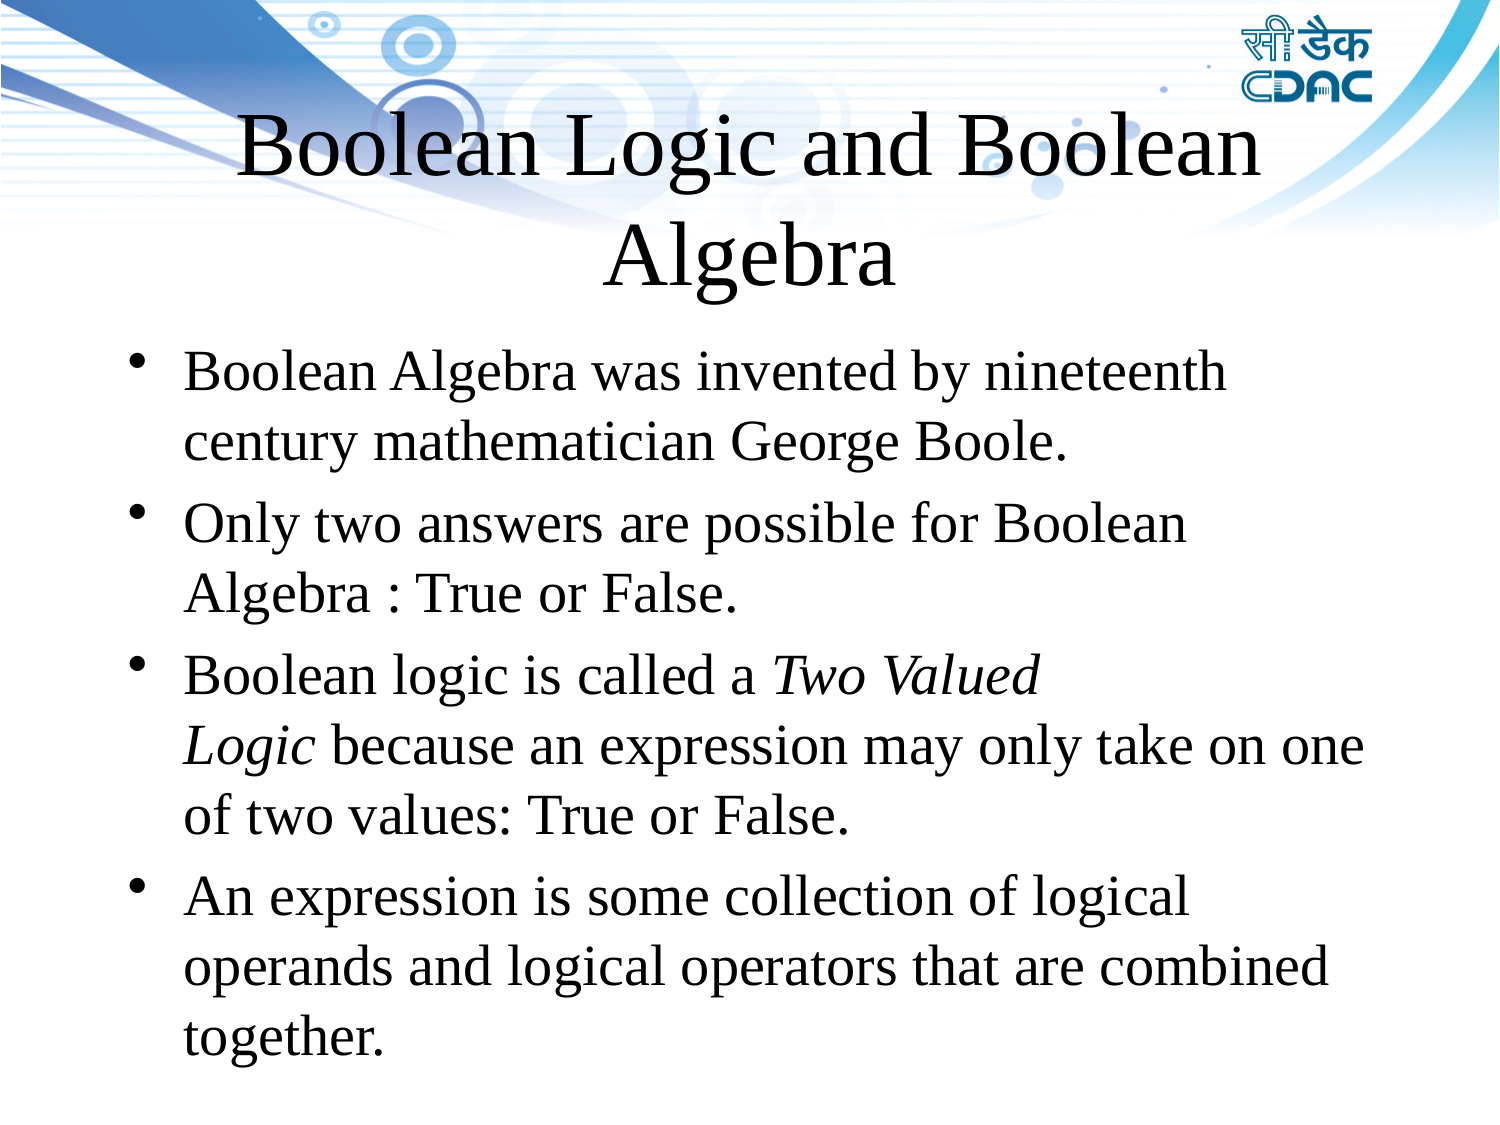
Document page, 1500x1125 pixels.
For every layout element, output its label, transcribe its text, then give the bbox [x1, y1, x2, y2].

list Boolean Algebra was invented by nineteenth century mathematician George Boole. Only two answers are possible for Boolean Algebra : True or False. Boolean logic is called a Two Valued Logic because an expression may only take on one of two values: True or False. An expression is some collection of logical operands and logical operators that are combined together. [112, 324, 1388, 1000]
title Boolean Logic and Boolean Algebra [112, 99, 1388, 288]
picture [1, 0, 1499, 335]
